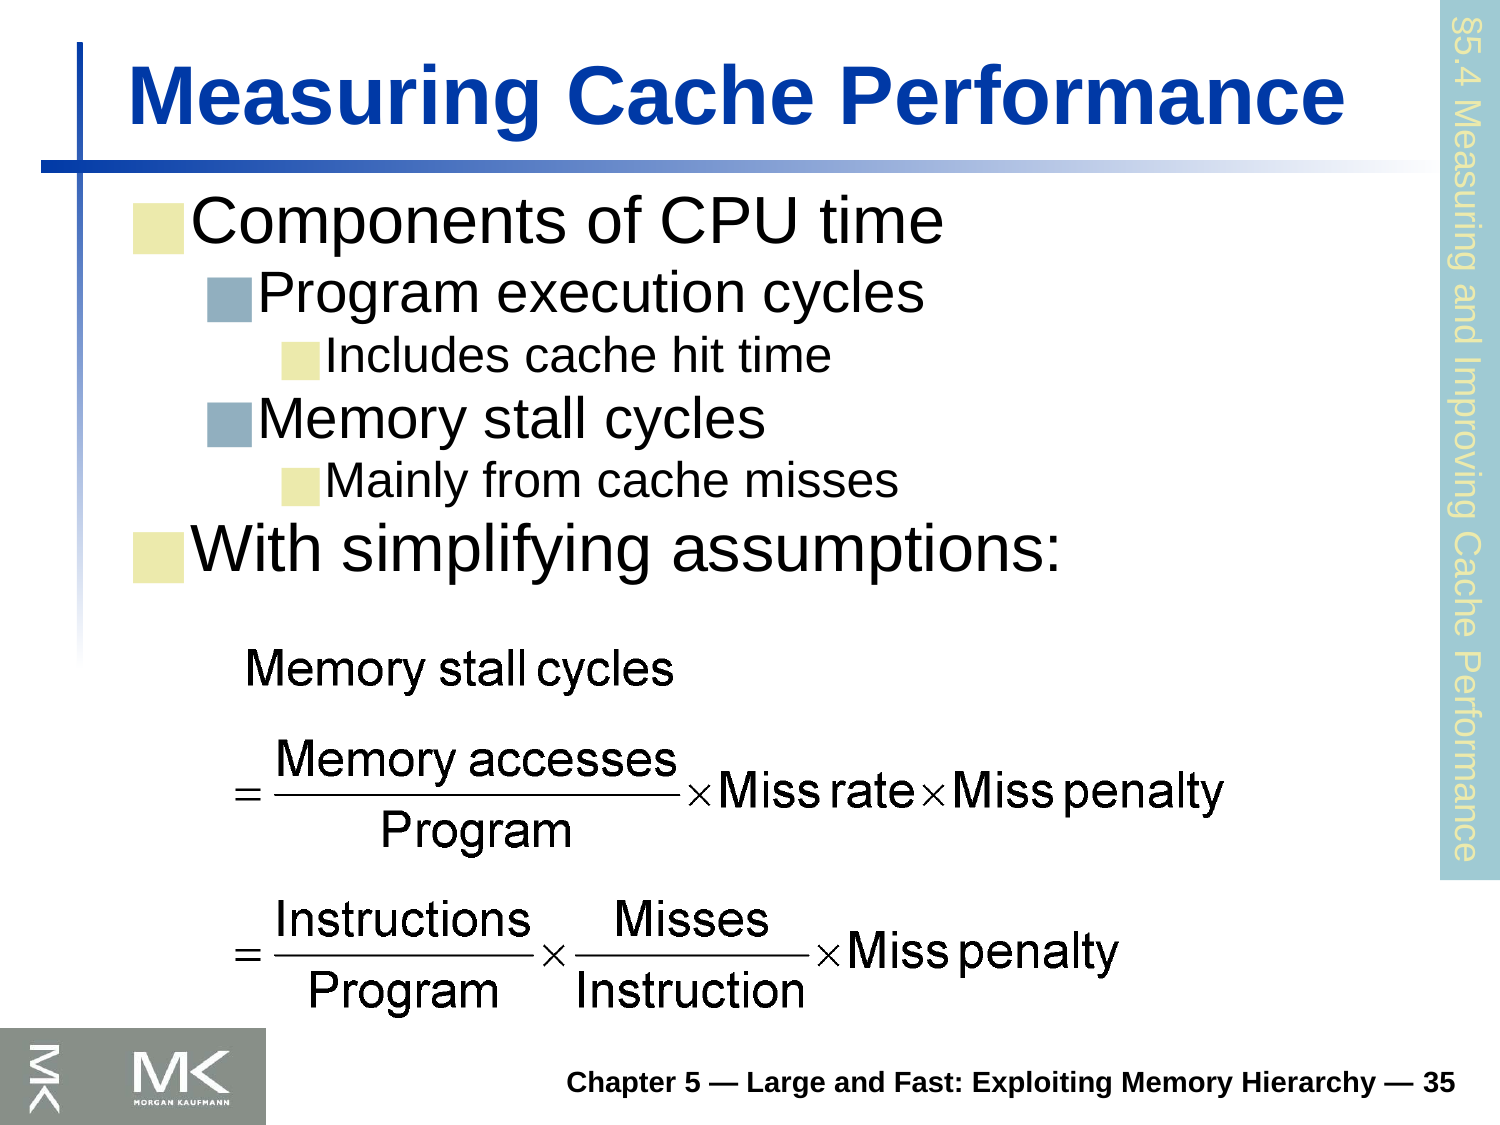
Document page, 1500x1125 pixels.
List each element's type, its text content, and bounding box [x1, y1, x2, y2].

text_box Chapter 5 — Large and Fast: Exploiting Memory Hierarchy — ‹#› [277, 1046, 1471, 1106]
picture [0, 640, 1237, 1125]
title Measuring Cache Performance [112, 0, 1440, 149]
list Components of CPU time Program execution cycles Includes cache hit time Memory stall cycles Mainly from cache misses With simplifying assumptions: [112, 184, 1440, 634]
text_box §5.4 Measuring and Improving Cache Performance [1440, 0, 1500, 881]
